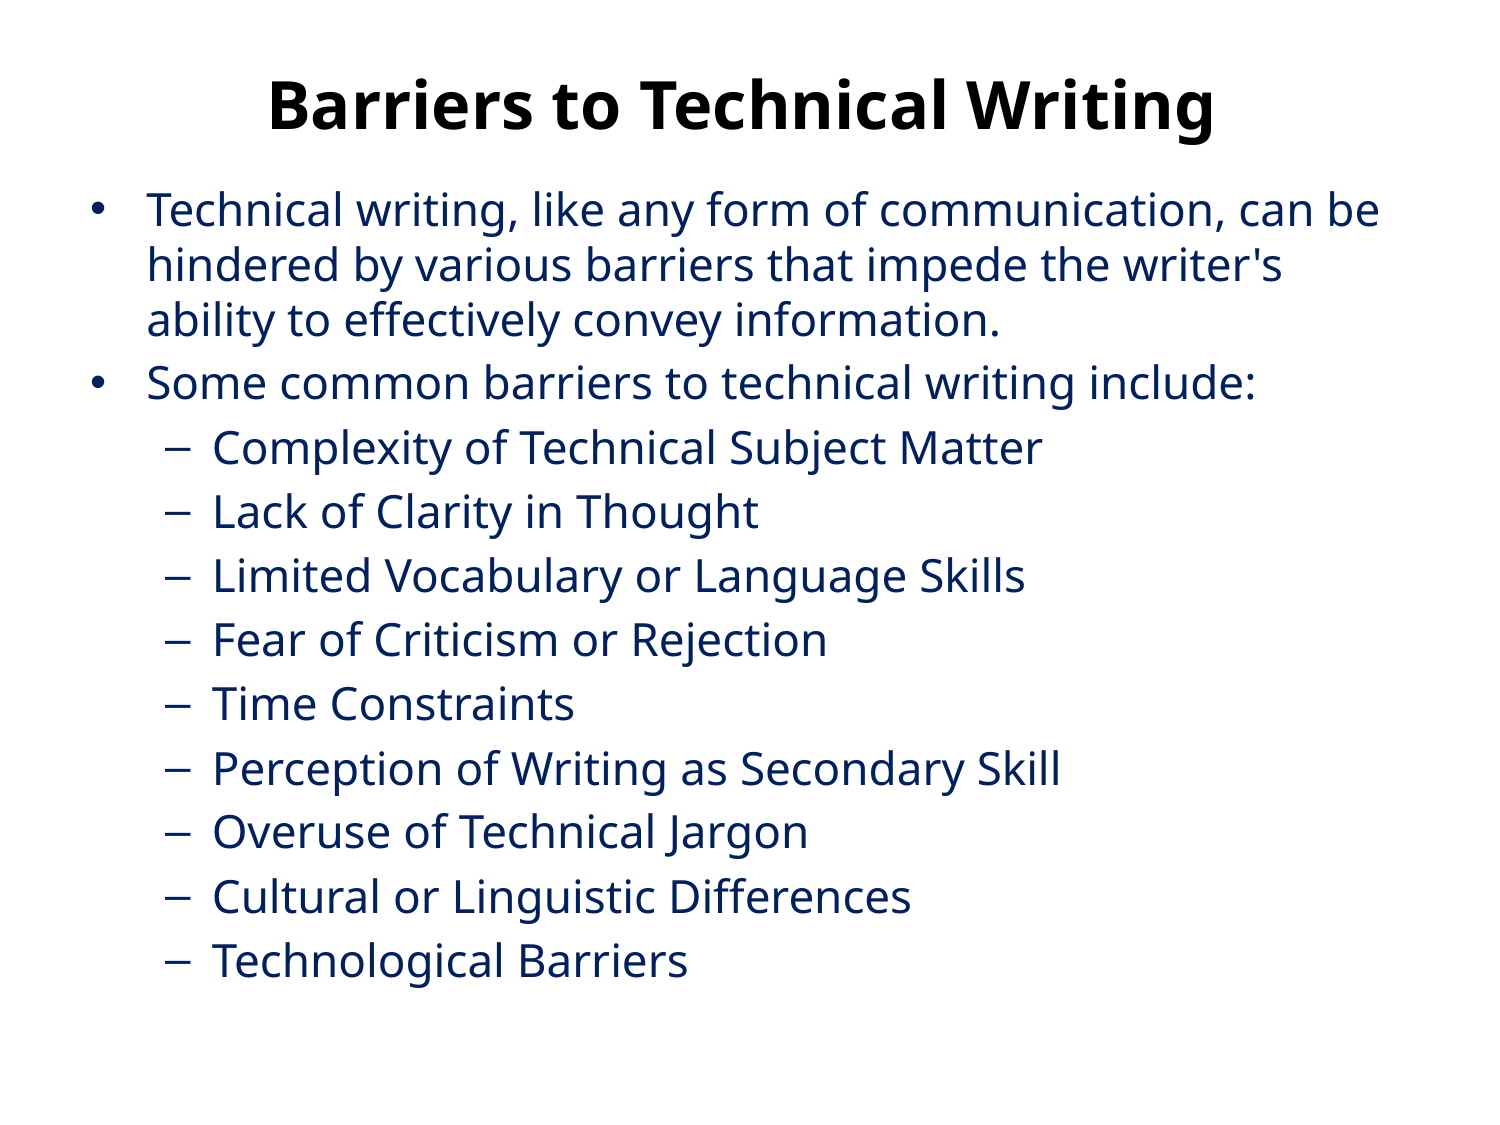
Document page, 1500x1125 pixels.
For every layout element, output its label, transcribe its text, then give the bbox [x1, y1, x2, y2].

title Barriers to Technical Writing [75, 45, 1425, 161]
list Technical writing, like any form of communication, can be hindered by various barriers that impede the writer's ability to effectively convey information. Some common barriers to technical writing include: Complexity of Technical Subject Matter Lack of Clarity in Thought Limited Vocabulary or Language Skills Fear of Criticism or Rejection Time Constraints Perception of Writing as Secondary Skill Overuse of Technical Jargon Cultural or Linguistic Differences Technological Barriers [75, 172, 1425, 1005]
